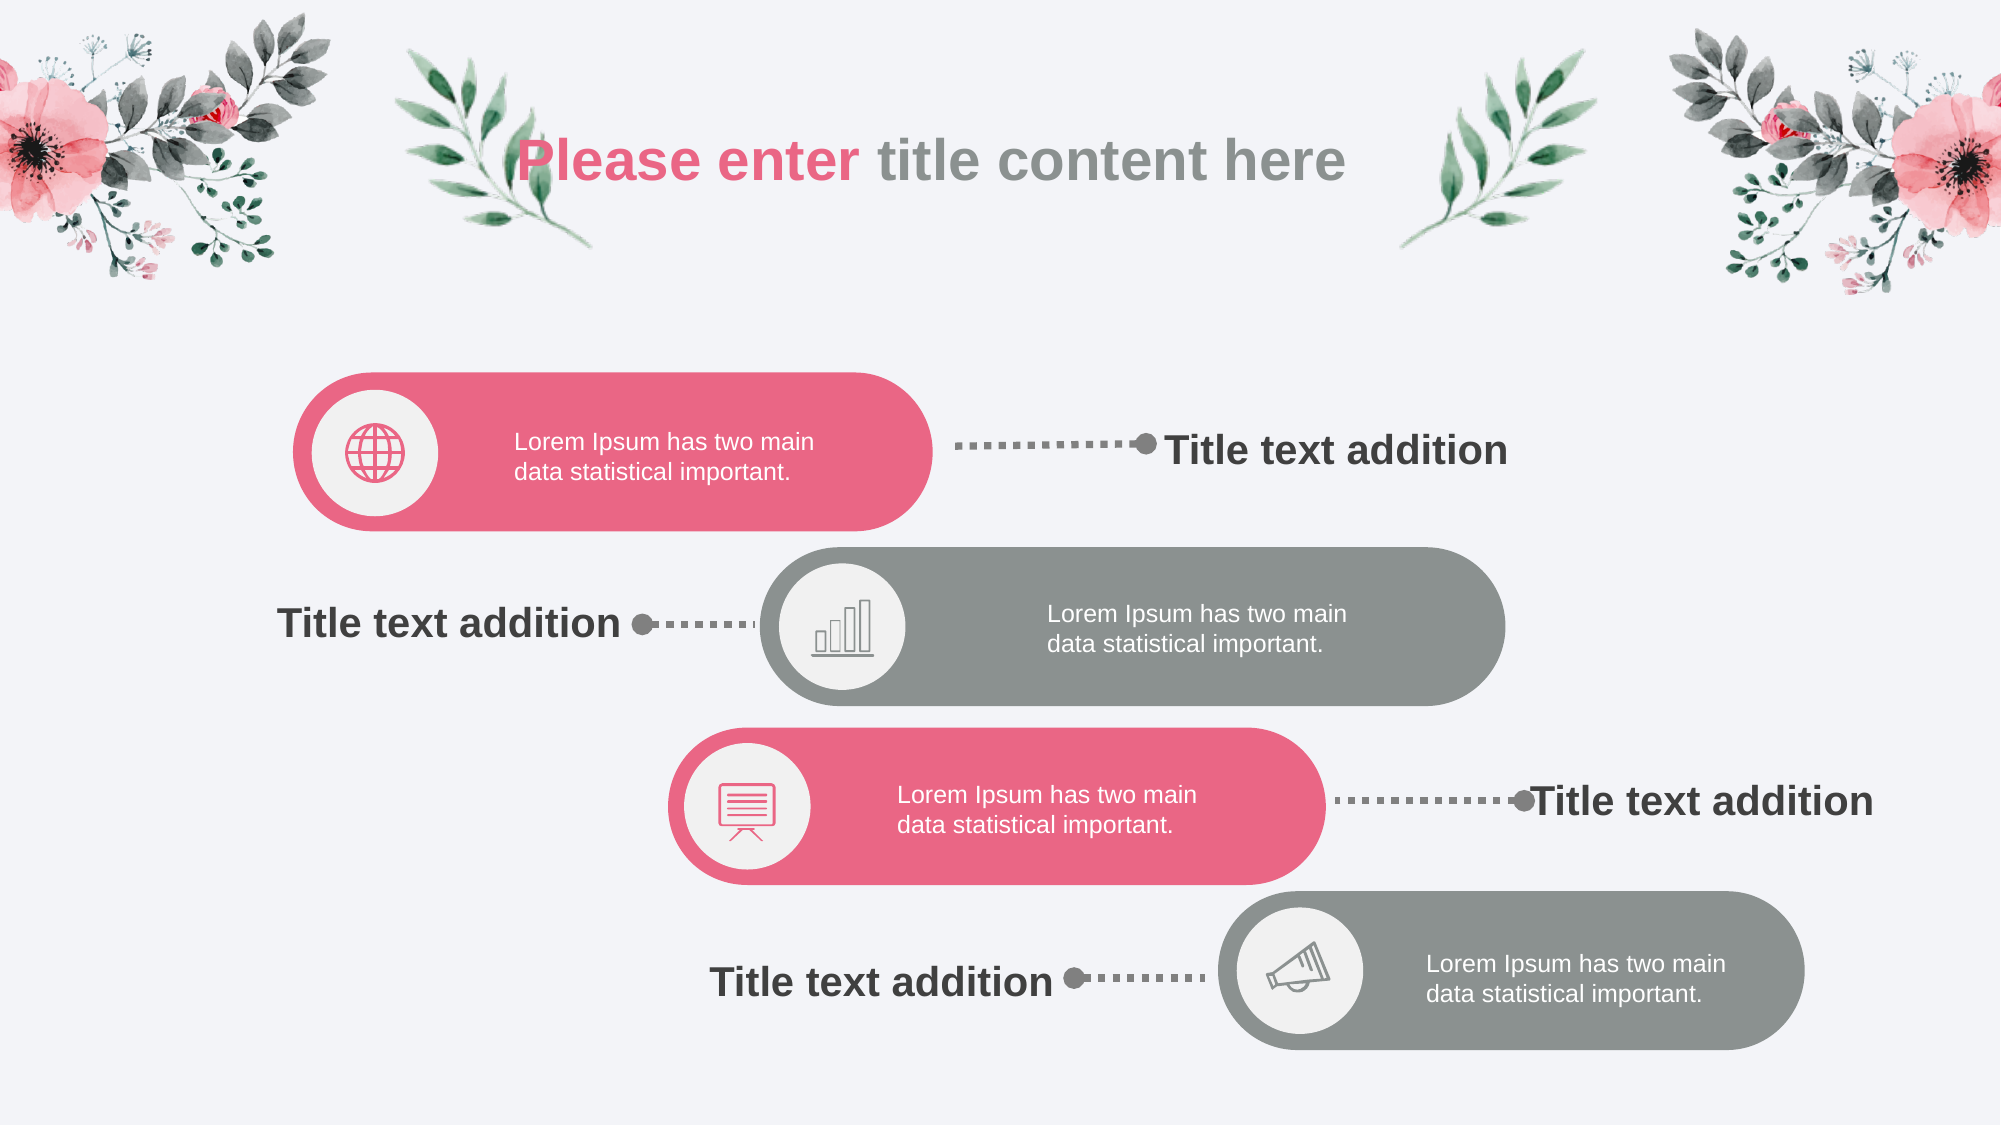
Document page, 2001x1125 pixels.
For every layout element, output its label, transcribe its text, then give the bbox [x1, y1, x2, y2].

picture [0, 0, 612, 280]
text_box [684, 743, 811, 870]
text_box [949, 443, 1147, 447]
text_box Lorem Ipsum has two main data statistical important. [496, 416, 845, 495]
text_box [292, 372, 933, 532]
text_box [668, 727, 1326, 886]
text_box [345, 423, 405, 483]
text_box [759, 547, 1506, 707]
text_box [718, 783, 776, 842]
text_box Please enter title content here [612, 115, 1362, 200]
text_box Title text addition [252, 588, 647, 654]
text_box [1265, 941, 1331, 993]
text_box Title text addition [684, 947, 1079, 1013]
text_box Title text addition [1505, 766, 1899, 832]
text_box [1218, 891, 1805, 1051]
text_box [778, 563, 906, 690]
text_box [311, 389, 439, 517]
picture [1380, 7, 2001, 295]
text_box Title text addition [1139, 415, 1534, 481]
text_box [810, 599, 875, 657]
text_box [1236, 907, 1364, 1034]
text_box Lorem Ipsum has two main data statistical important. [879, 769, 1228, 848]
text_box Lorem Ipsum has two main data statistical important. [1408, 938, 1757, 1017]
text_box Lorem Ipsum has two main data statistical important. [1029, 588, 1378, 667]
